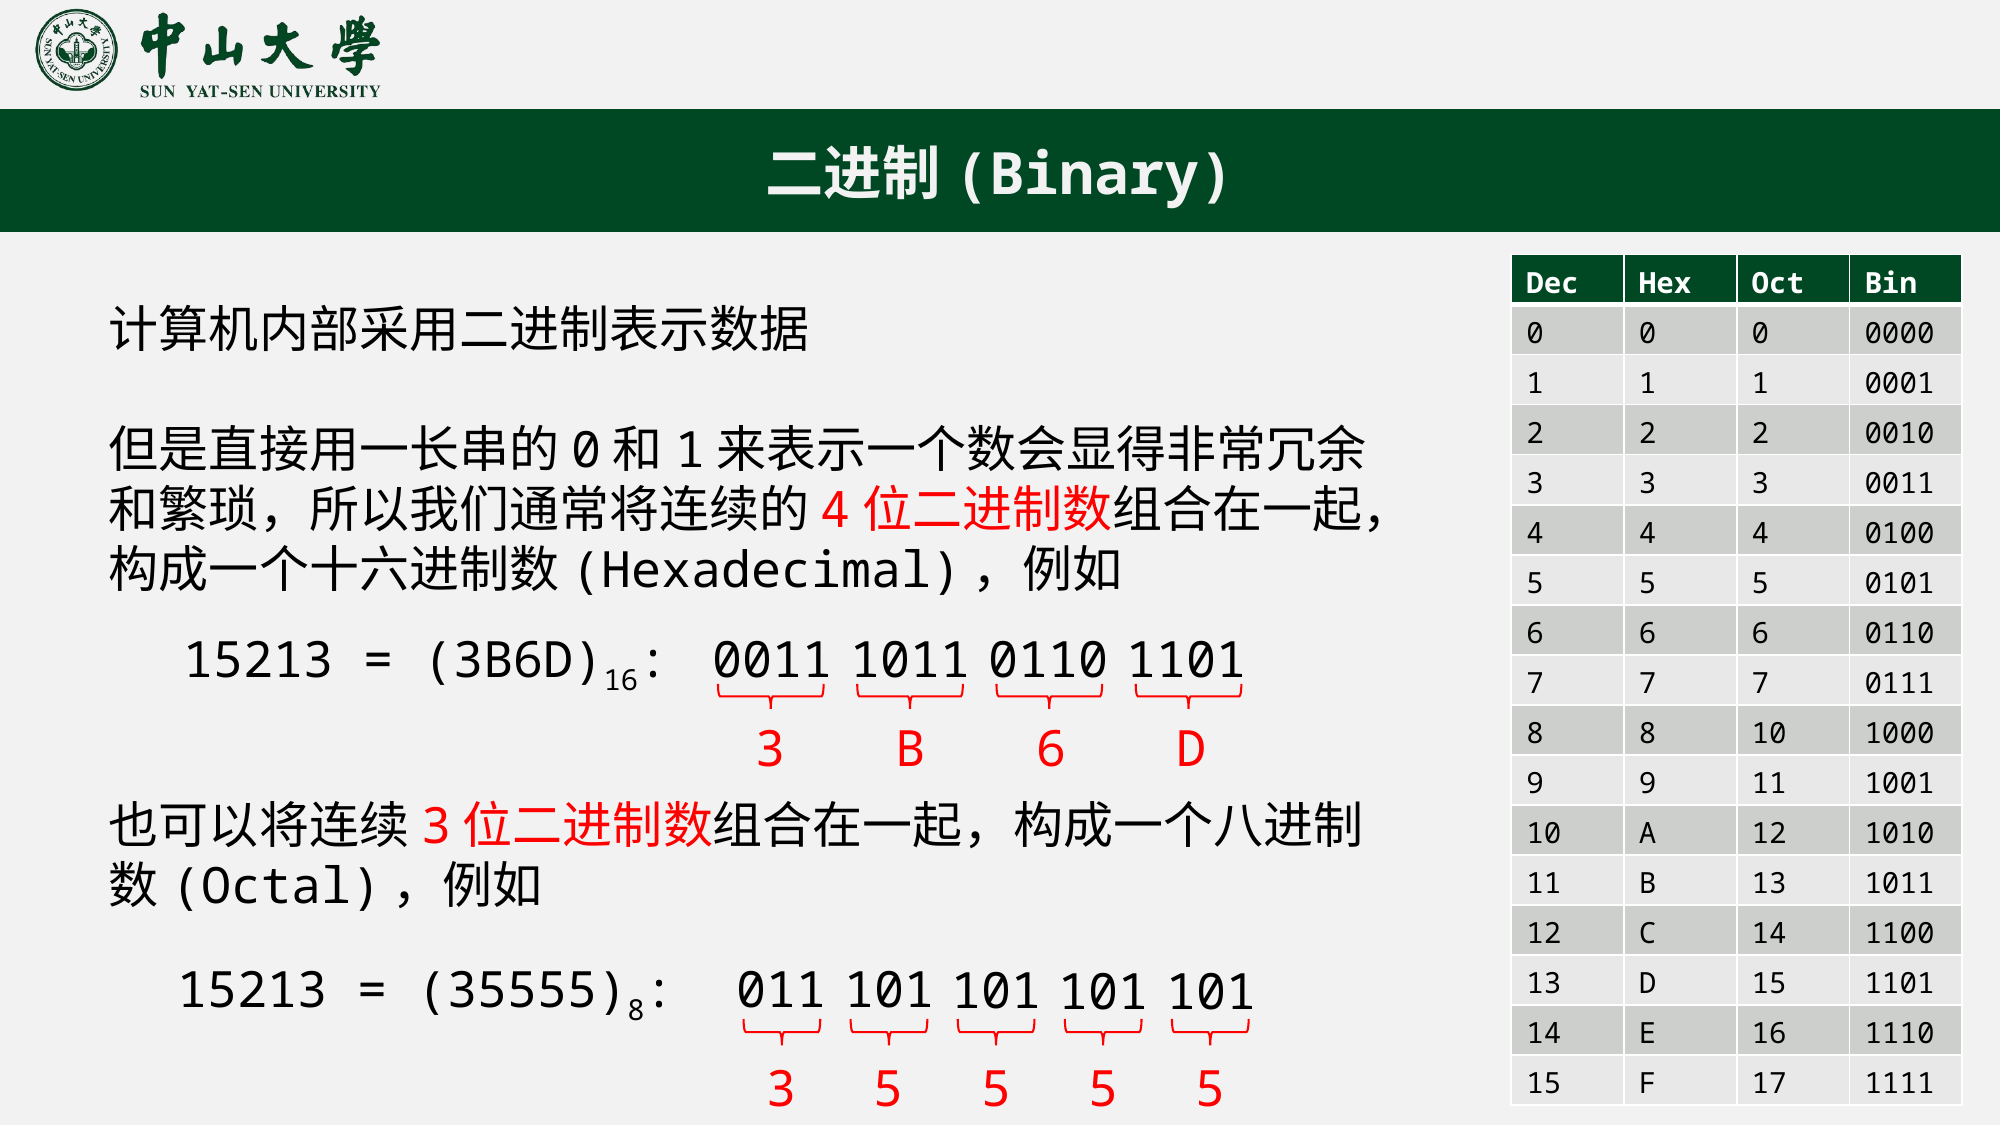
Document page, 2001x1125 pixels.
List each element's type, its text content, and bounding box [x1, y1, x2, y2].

text_box 101 [842, 950, 949, 1025]
table_cell 10 [1512, 806, 1623, 854]
table_cell 1101 [1850, 956, 1961, 1004]
table_cell 1111 [1850, 1056, 1961, 1104]
text_box 6 [1021, 708, 1081, 784]
text_box 1101 [1112, 620, 1262, 696]
text_box 3 [752, 1049, 812, 1124]
table_cell 1 [1625, 355, 1736, 404]
table_cell 1 [1512, 355, 1623, 404]
table_cell 4 [1738, 506, 1849, 554]
table_cell 11 [1512, 856, 1623, 904]
table_cell 6 [1512, 606, 1623, 654]
table_cell 0100 [1850, 506, 1961, 554]
table_cell 1110 [1850, 1006, 1961, 1054]
table_cell 17 [1738, 1056, 1849, 1104]
table_cell 6 [1625, 606, 1736, 654]
table_cell 16 [1738, 1006, 1849, 1054]
table_cell 13 [1512, 956, 1623, 1004]
text_box 15213 = (35555)8: [162, 950, 690, 1033]
table_cell 7 [1512, 656, 1623, 704]
table_header Dec [1512, 255, 1623, 302]
text_box [717, 683, 825, 708]
table_cell 3 [1625, 455, 1736, 504]
text_box 计算机内部采用二进制表示数据 但是直接用一长串的0和1来表示一个数会显得非常冗余和繁琐，所以我们通常将连续的4位二进制数组合在一起，构成一个十六进制数(Hexadecimal)，例如 [108, 297, 1377, 598]
text_box 101 [1164, 951, 1271, 1027]
table_cell 15 [1512, 1056, 1623, 1104]
table_cell 0111 [1850, 656, 1961, 704]
text_box 二进制(Binary) [0, 110, 2000, 232]
text_box 101 [1057, 951, 1164, 1027]
text_box 5 [1180, 1049, 1240, 1124]
text_box 也可以将连续3位二进制数组合在一起，构成一个八进制数(Octal)，例如 [108, 793, 1377, 914]
table_cell 8 [1512, 706, 1623, 754]
table_cell 7 [1738, 656, 1849, 704]
table_cell E [1625, 1006, 1736, 1054]
table_cell B [1625, 856, 1736, 904]
text_box [995, 683, 1103, 708]
text_box [743, 1018, 821, 1046]
text_box [957, 1018, 1036, 1046]
table_header Bin [1850, 255, 1961, 302]
text_box [850, 1018, 928, 1046]
picture [13, 0, 425, 110]
table_cell 5 [1512, 556, 1623, 604]
table_cell 0011 [1850, 455, 1961, 504]
table_cell 1010 [1850, 806, 1961, 854]
text_box 011 [722, 950, 842, 1025]
table_cell 13 [1738, 856, 1849, 904]
text_box 0011 [697, 620, 835, 696]
table_cell 12 [1738, 806, 1849, 854]
table_cell 3 [1512, 455, 1623, 504]
table_cell 4 [1512, 506, 1623, 554]
table_cell 1011 [1850, 856, 1961, 904]
table_cell 10 [1738, 706, 1849, 754]
table_cell 0110 [1850, 606, 1961, 654]
table_cell D [1625, 956, 1736, 1004]
table_cell C [1625, 906, 1736, 954]
table_cell 5 [1625, 556, 1736, 604]
table_cell 4 [1625, 506, 1736, 554]
table_cell 15 [1738, 956, 1849, 1004]
table_cell 7 [1625, 656, 1736, 704]
table_cell 0010 [1850, 405, 1961, 454]
table_header Oct [1738, 255, 1849, 302]
table_cell 3 [1738, 455, 1849, 504]
table_cell 5 [1738, 556, 1849, 604]
table_cell 11 [1738, 756, 1849, 804]
table_cell 0101 [1850, 556, 1961, 604]
text_box [1064, 1018, 1143, 1046]
table_cell 2 [1738, 405, 1849, 454]
table_cell F [1625, 1056, 1736, 1104]
text_box [1135, 683, 1242, 708]
table_cell 0 [1738, 307, 1849, 354]
table_cell 14 [1738, 906, 1849, 954]
text_box 5 [859, 1049, 919, 1124]
text_box B [881, 708, 941, 784]
table_cell 1000 [1850, 706, 1961, 754]
table_cell 0001 [1850, 355, 1961, 404]
table_cell 2 [1625, 405, 1736, 454]
text_box 3 [741, 708, 801, 784]
table_cell 0 [1512, 307, 1623, 354]
text_box 101 [936, 951, 1057, 1027]
table_cell 8 [1625, 706, 1736, 754]
table_header Hex [1625, 255, 1736, 302]
table_cell 2 [1512, 405, 1623, 454]
table_cell 9 [1625, 756, 1736, 804]
table_cell 0000 [1850, 307, 1961, 354]
table_cell 0 [1625, 307, 1736, 354]
table_cell A [1625, 806, 1736, 854]
table_cell 14 [1512, 1006, 1623, 1054]
table_cell 6 [1738, 606, 1849, 654]
table_cell 1 [1738, 355, 1849, 404]
text_box [856, 683, 964, 708]
text_box 0110 [974, 620, 1112, 696]
table_cell 1001 [1850, 756, 1961, 804]
text_box 5 [1073, 1049, 1133, 1124]
table_cell 12 [1512, 906, 1623, 954]
text_box D [1161, 708, 1221, 784]
text_box 5 [966, 1049, 1026, 1124]
text_box 1011 [835, 620, 974, 696]
text_box 15213 = (3B6D)16: [168, 620, 684, 704]
table_cell 9 [1512, 756, 1623, 804]
table_cell 1100 [1850, 906, 1961, 954]
text_box [1171, 1018, 1250, 1046]
